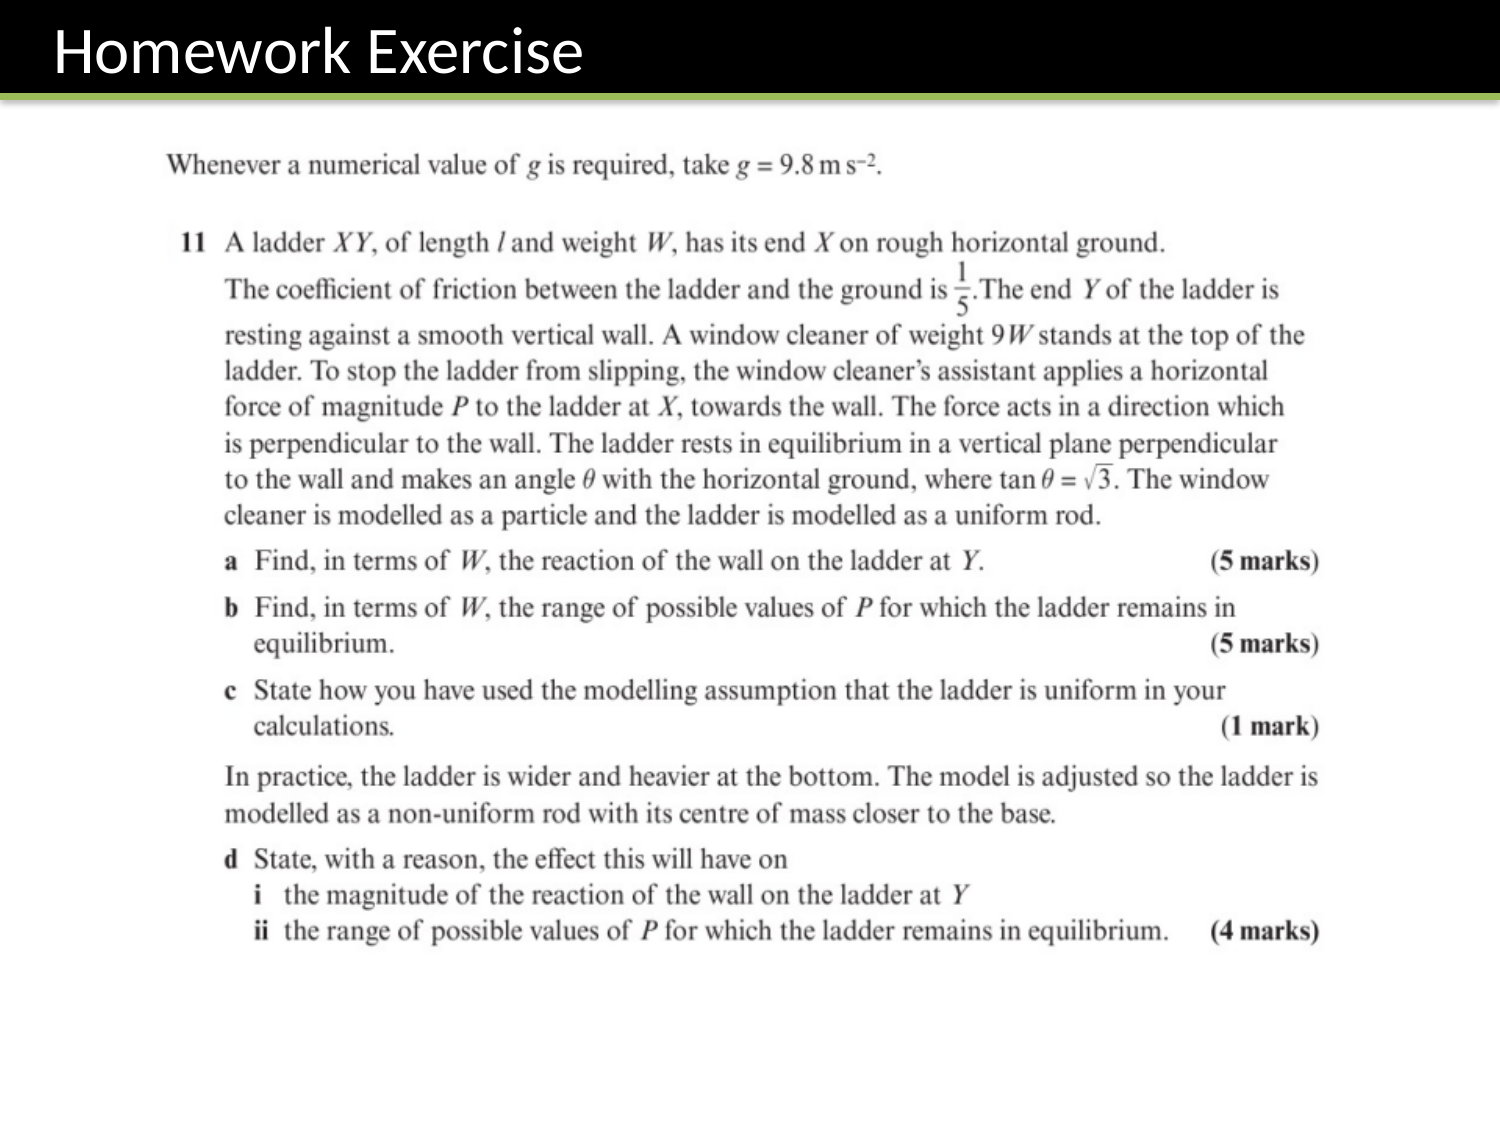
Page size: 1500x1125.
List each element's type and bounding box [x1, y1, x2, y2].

picture [153, 136, 1347, 958]
text_box [0, 0, 1500, 99]
